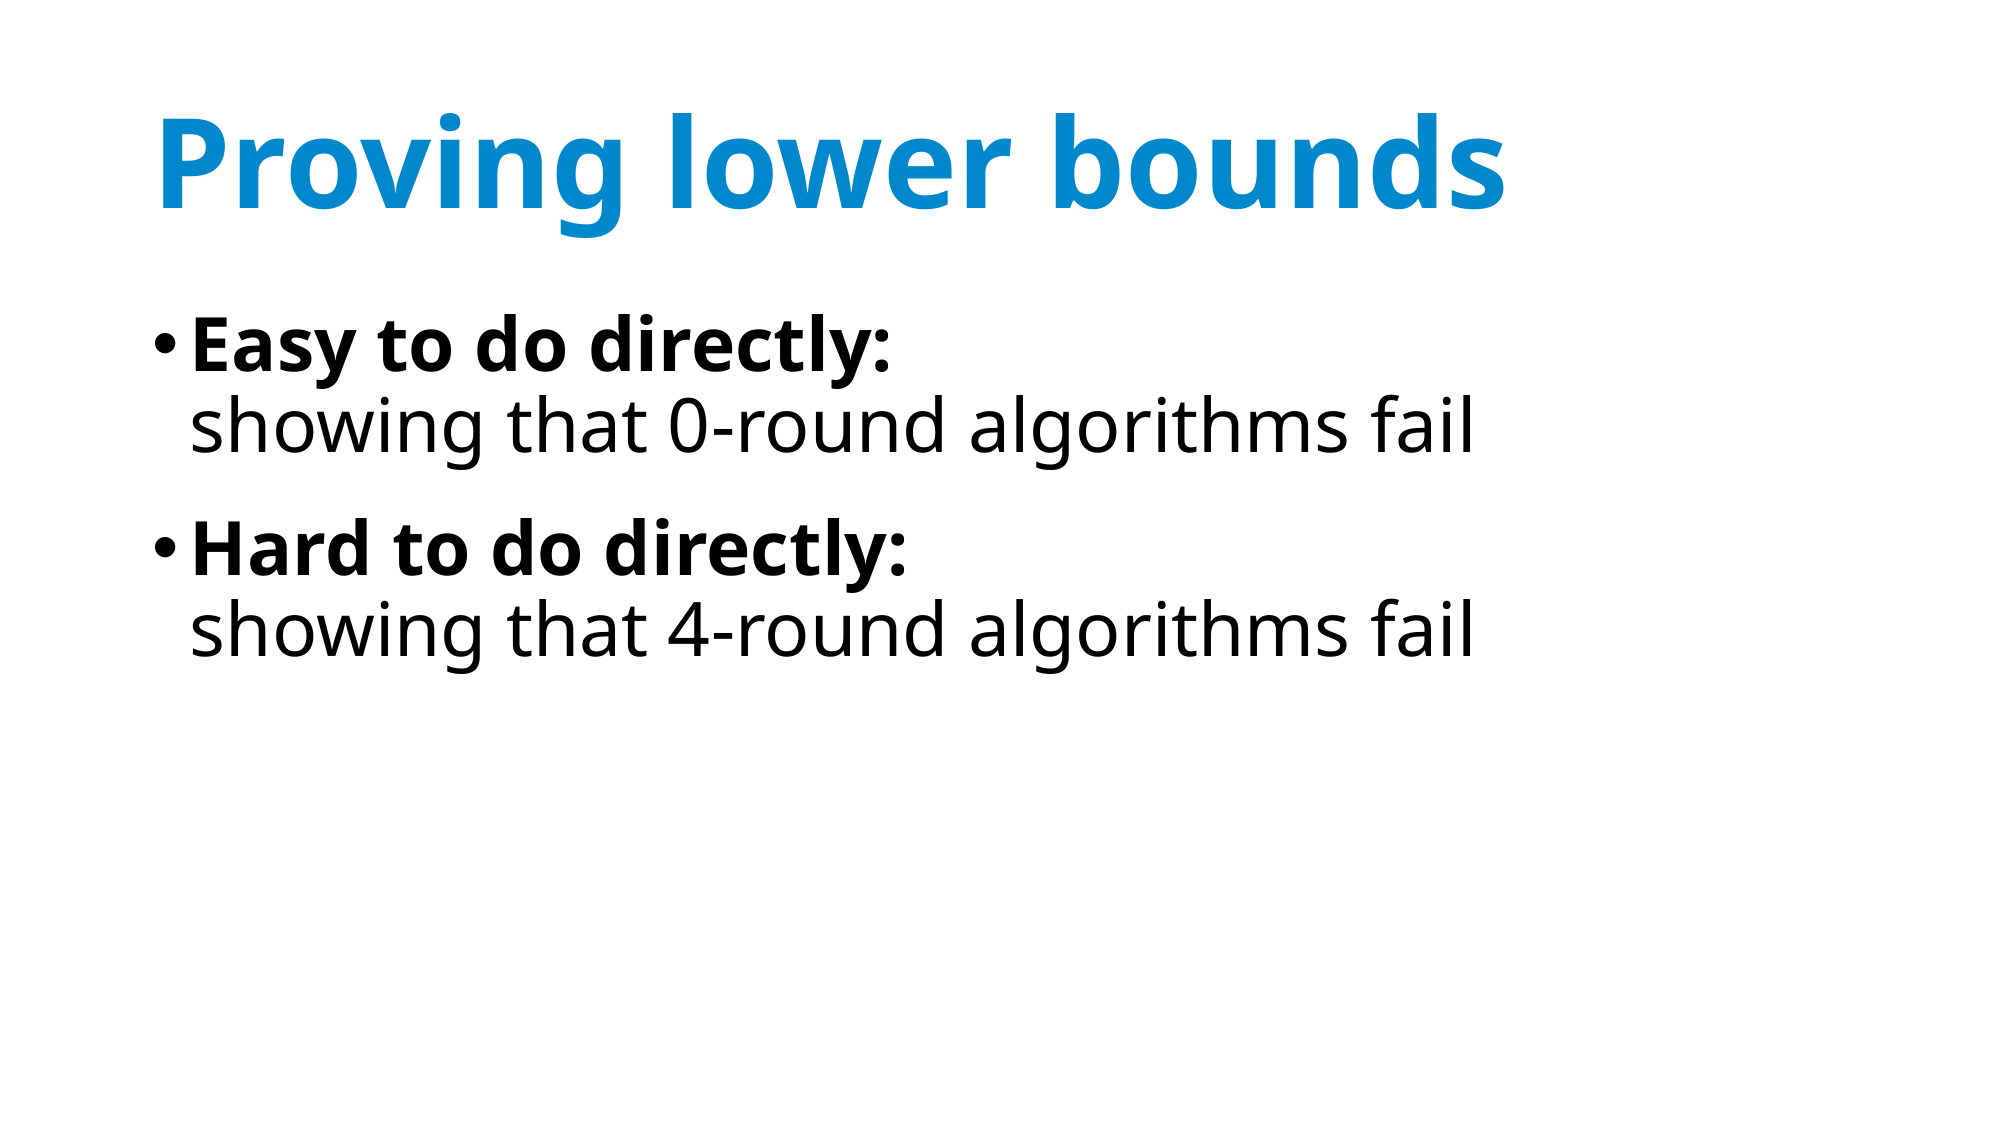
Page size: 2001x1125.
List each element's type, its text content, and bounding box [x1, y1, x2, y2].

list Easy to do directly: showing that 0-round algorithms fail Hard to do directly: showing that 4-round algorithms fail Solution: round elimination technique [137, 299, 1863, 1014]
title Proving lower bounds [137, 59, 1863, 278]
